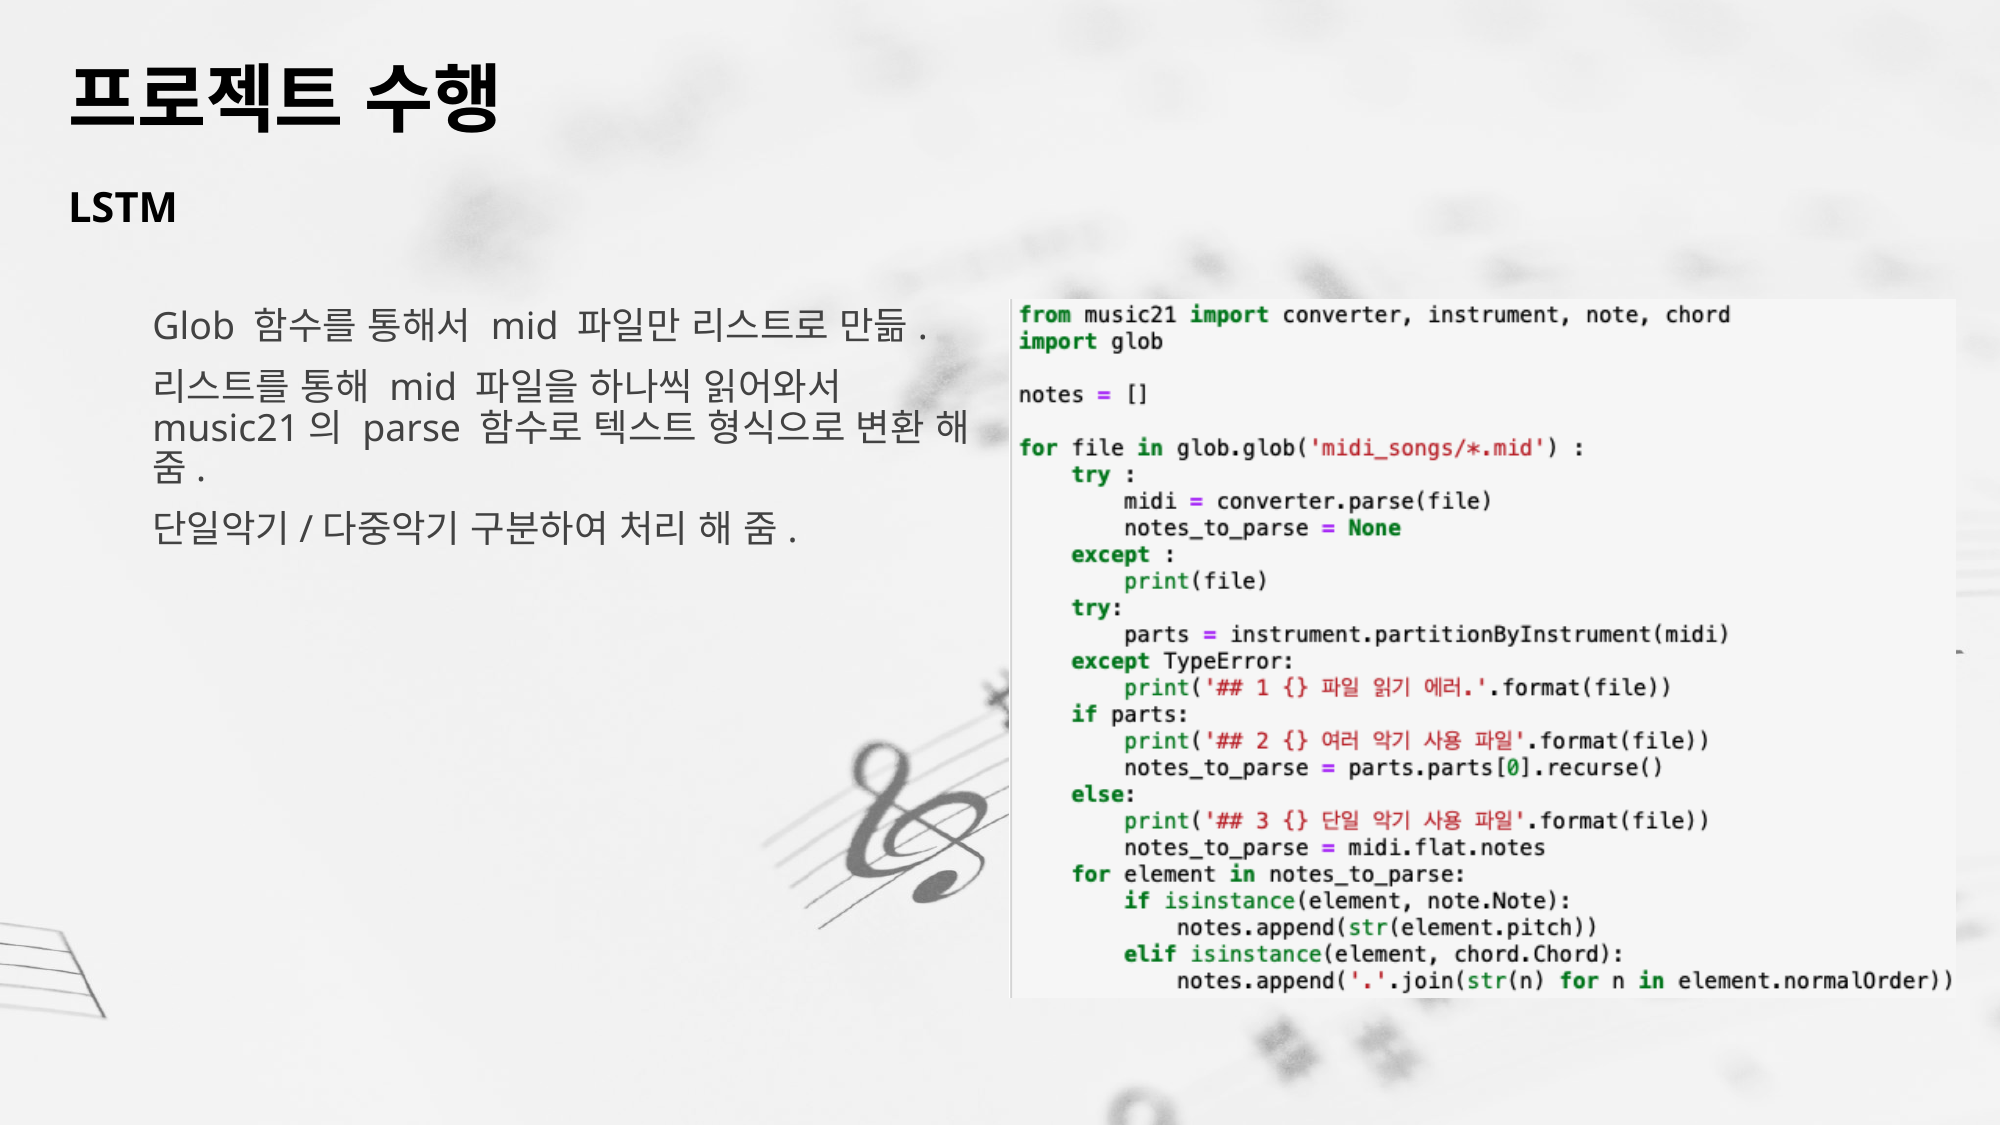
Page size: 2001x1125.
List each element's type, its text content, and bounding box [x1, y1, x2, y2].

text_box 프로젝트 수행 LSTM [53, 54, 1629, 257]
picture [1009, 299, 1956, 998]
text_box Glob 함수를 통해서 mid 파일만 리스트로 만듦. 리스트를 통해 mid 파일을 하나씩 읽어와서 music21의 parse 함수로 텍스트 형식으로 변환 해 줌. 단일악기/다중악기 구분하여 처리 해 줌. [137, 299, 988, 1014]
